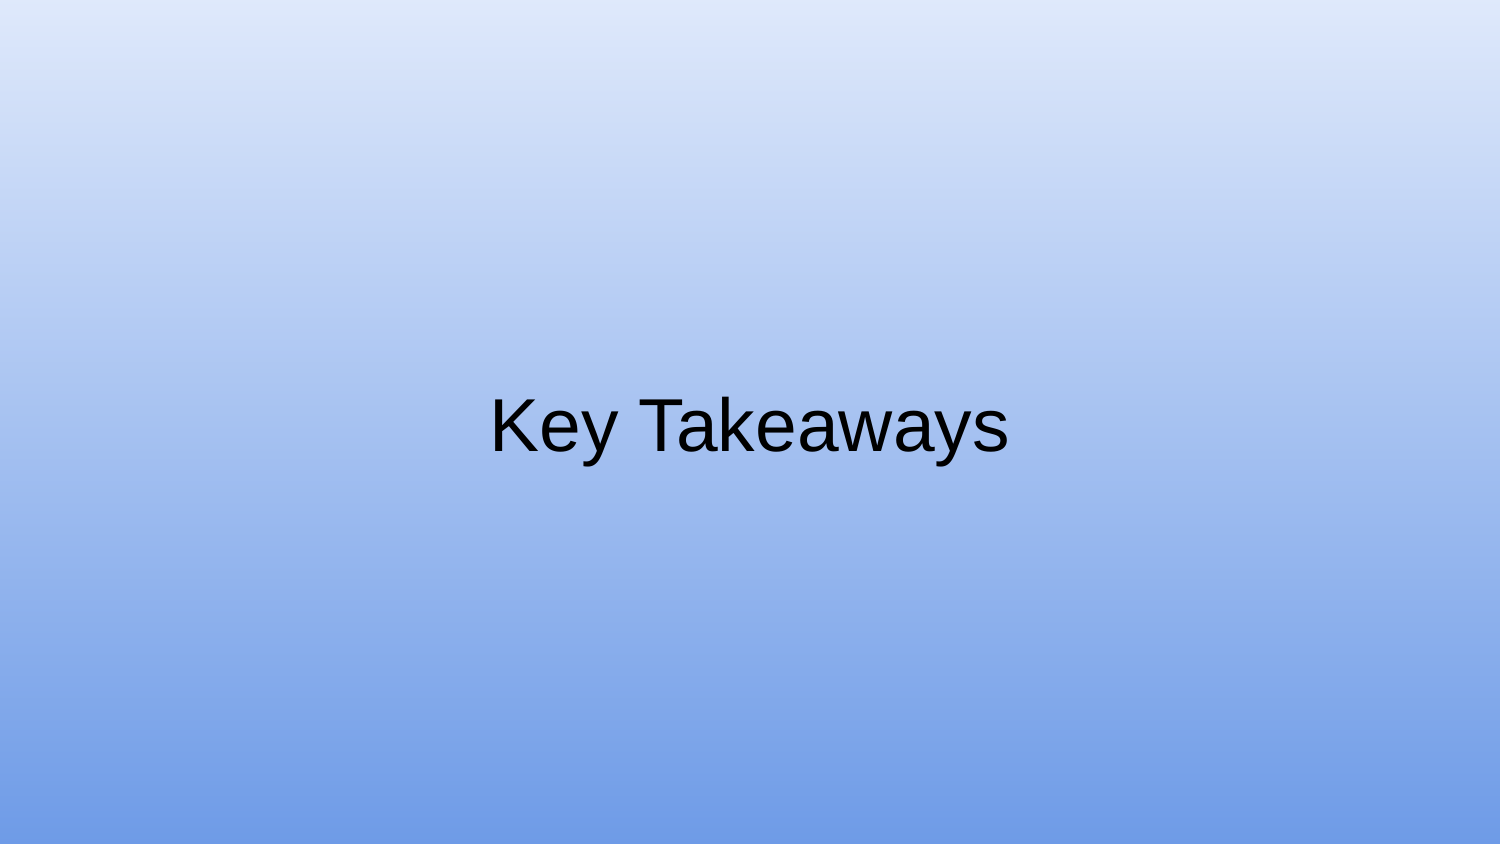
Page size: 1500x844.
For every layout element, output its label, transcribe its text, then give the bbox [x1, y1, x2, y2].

title Key Takeaways [51, 352, 1449, 491]
